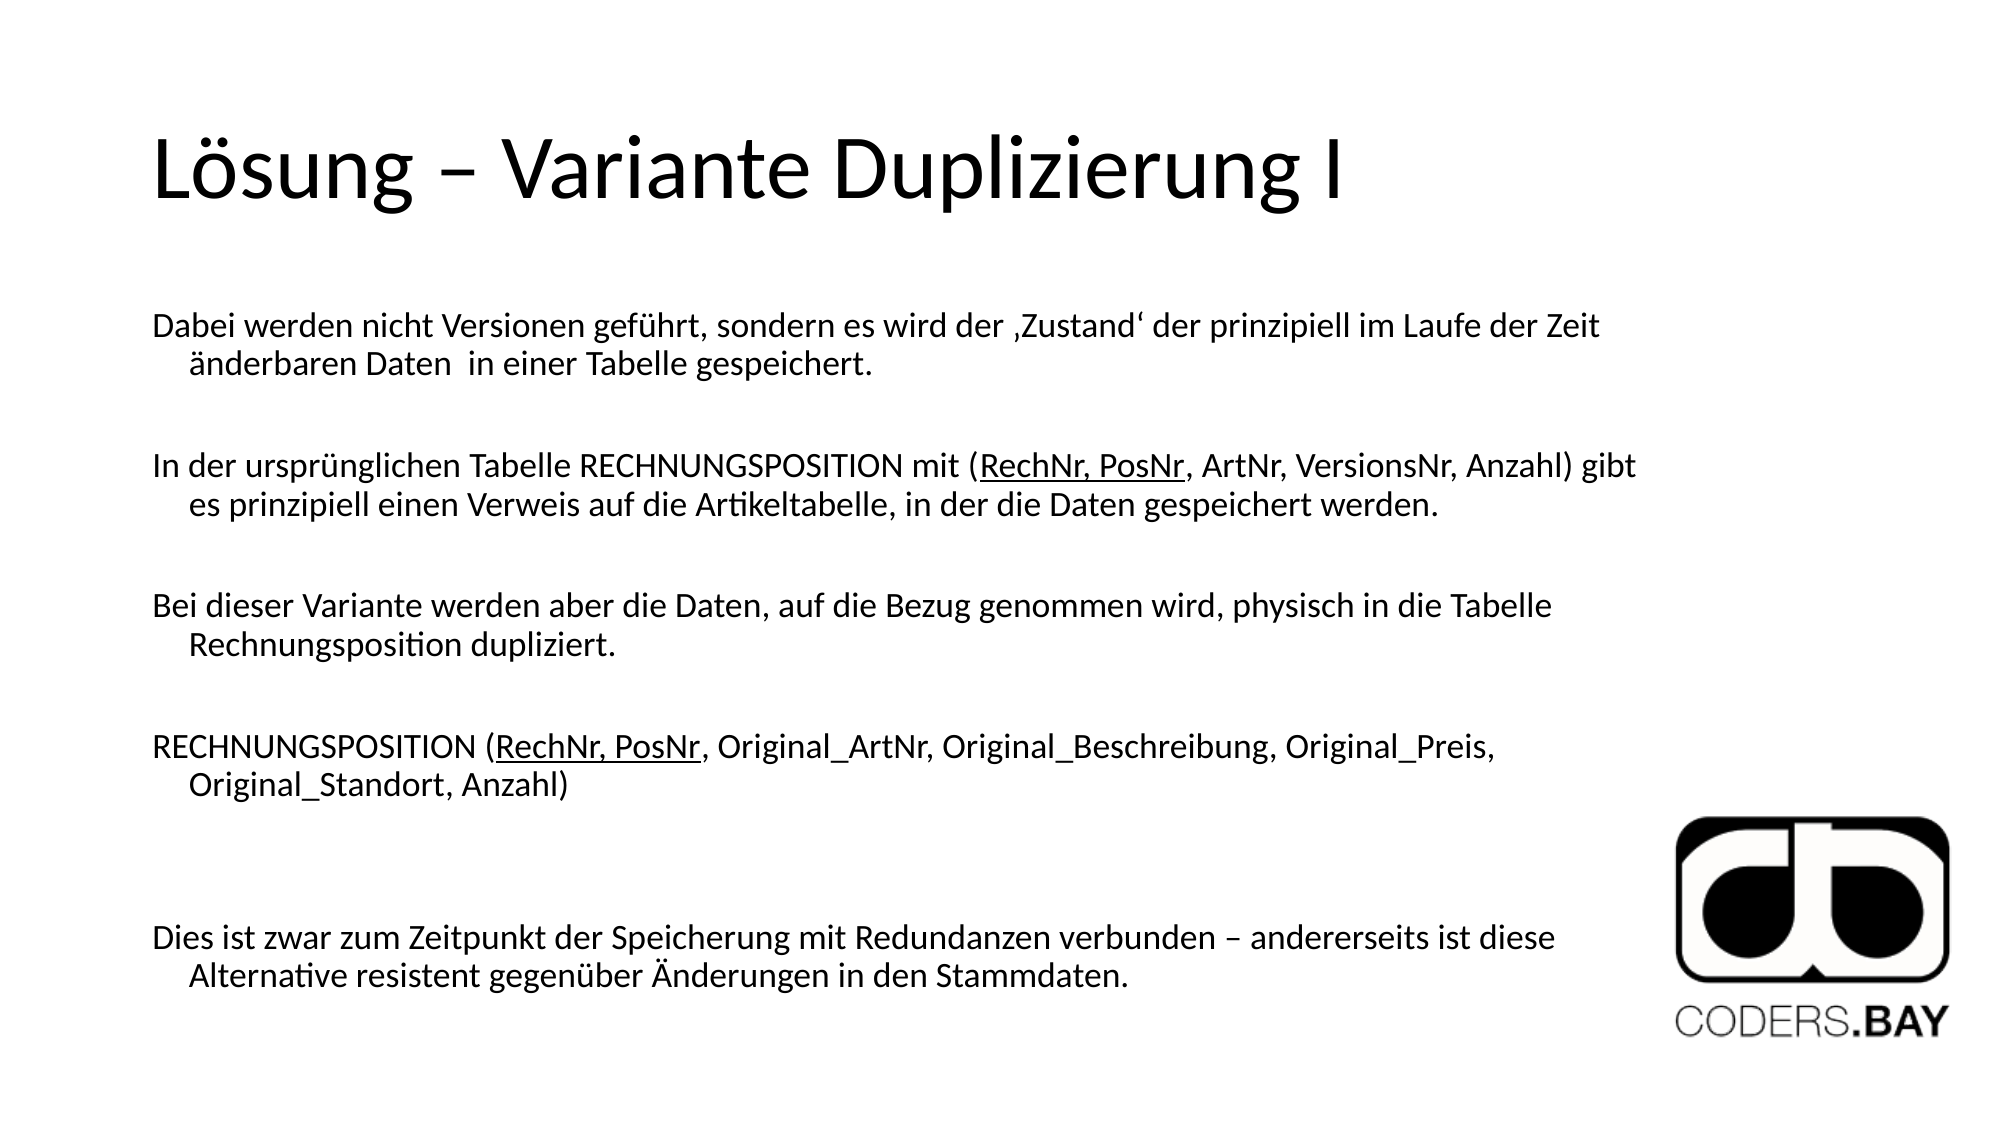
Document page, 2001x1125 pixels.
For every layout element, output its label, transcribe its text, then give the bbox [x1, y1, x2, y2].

list Dabei werden nicht Versionen geführt, sondern es wird der ‚Zustand‘ der prinzipiell im Laufe der Zeit änderbaren Daten in einer Tabelle gespeichert. In der ursprünglichen Tabelle RECHNUNGSPOSITION mit (RechNr, PosNr, ArtNr, VersionsNr, Anzahl) gibt es prinzipiell einen Verweis auf die Artikeltabelle, in der die Daten gespeichert werden. Bei dieser Variante werden aber die Daten, auf die Bezug genommen wird, physisch in die Tabelle Rechnungsposition dupliziert. RECHNUNGSPOSITION (RechNr, PosNr, Original_ArtNr, Original_Beschreibung, Original_Preis, Original_Standort, Anzahl) Dies ist zwar zum Zeitpunkt der Speicherung mit Redundanzen verbunden – andererseits ist diese Alternative resistent gegenüber Änderungen in den Stammdaten. [137, 299, 1691, 1014]
title Lösung – Variante Duplizierung I [137, 59, 1863, 278]
picture [1637, 751, 1989, 1103]
